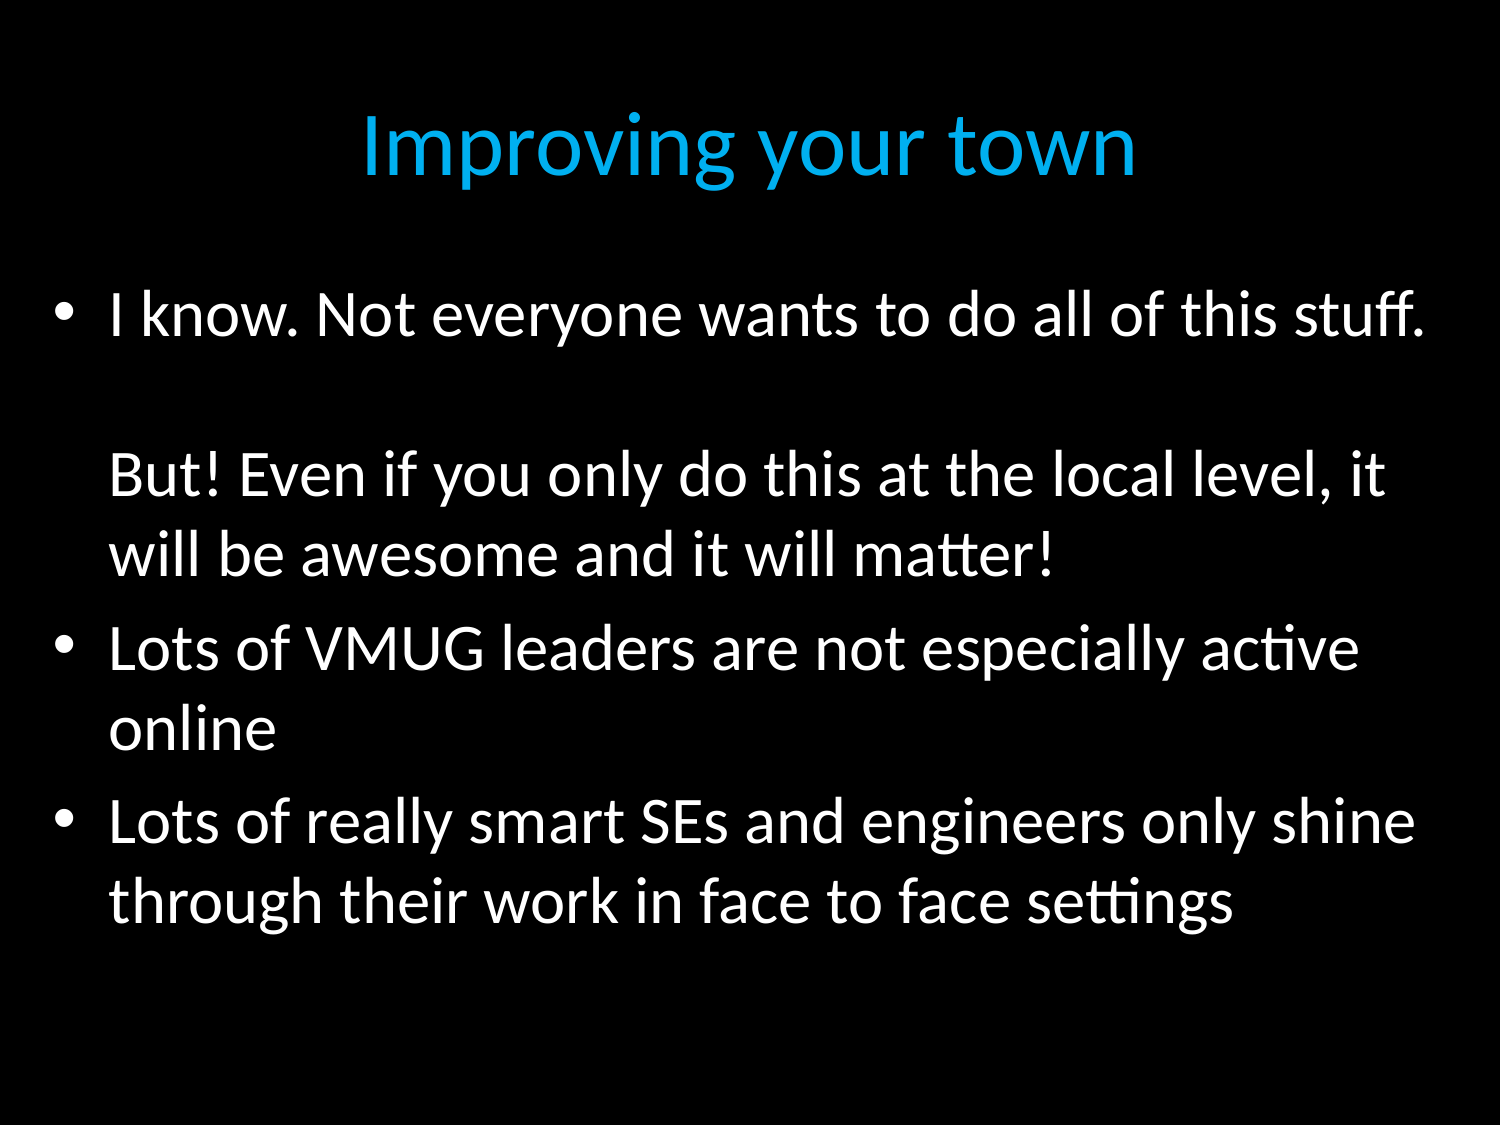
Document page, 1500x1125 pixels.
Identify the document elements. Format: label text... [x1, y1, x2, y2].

list I know. Not everyone wants to do all of this stuff. But! Even if you only do this at the local level, it will be awesome and it will matter! Lots of VMUG leaders are not especially active online Lots of really smart SEs and engineers only shine through their work in face to face settings [37, 262, 1450, 1005]
title Improving your town [75, 45, 1425, 233]
